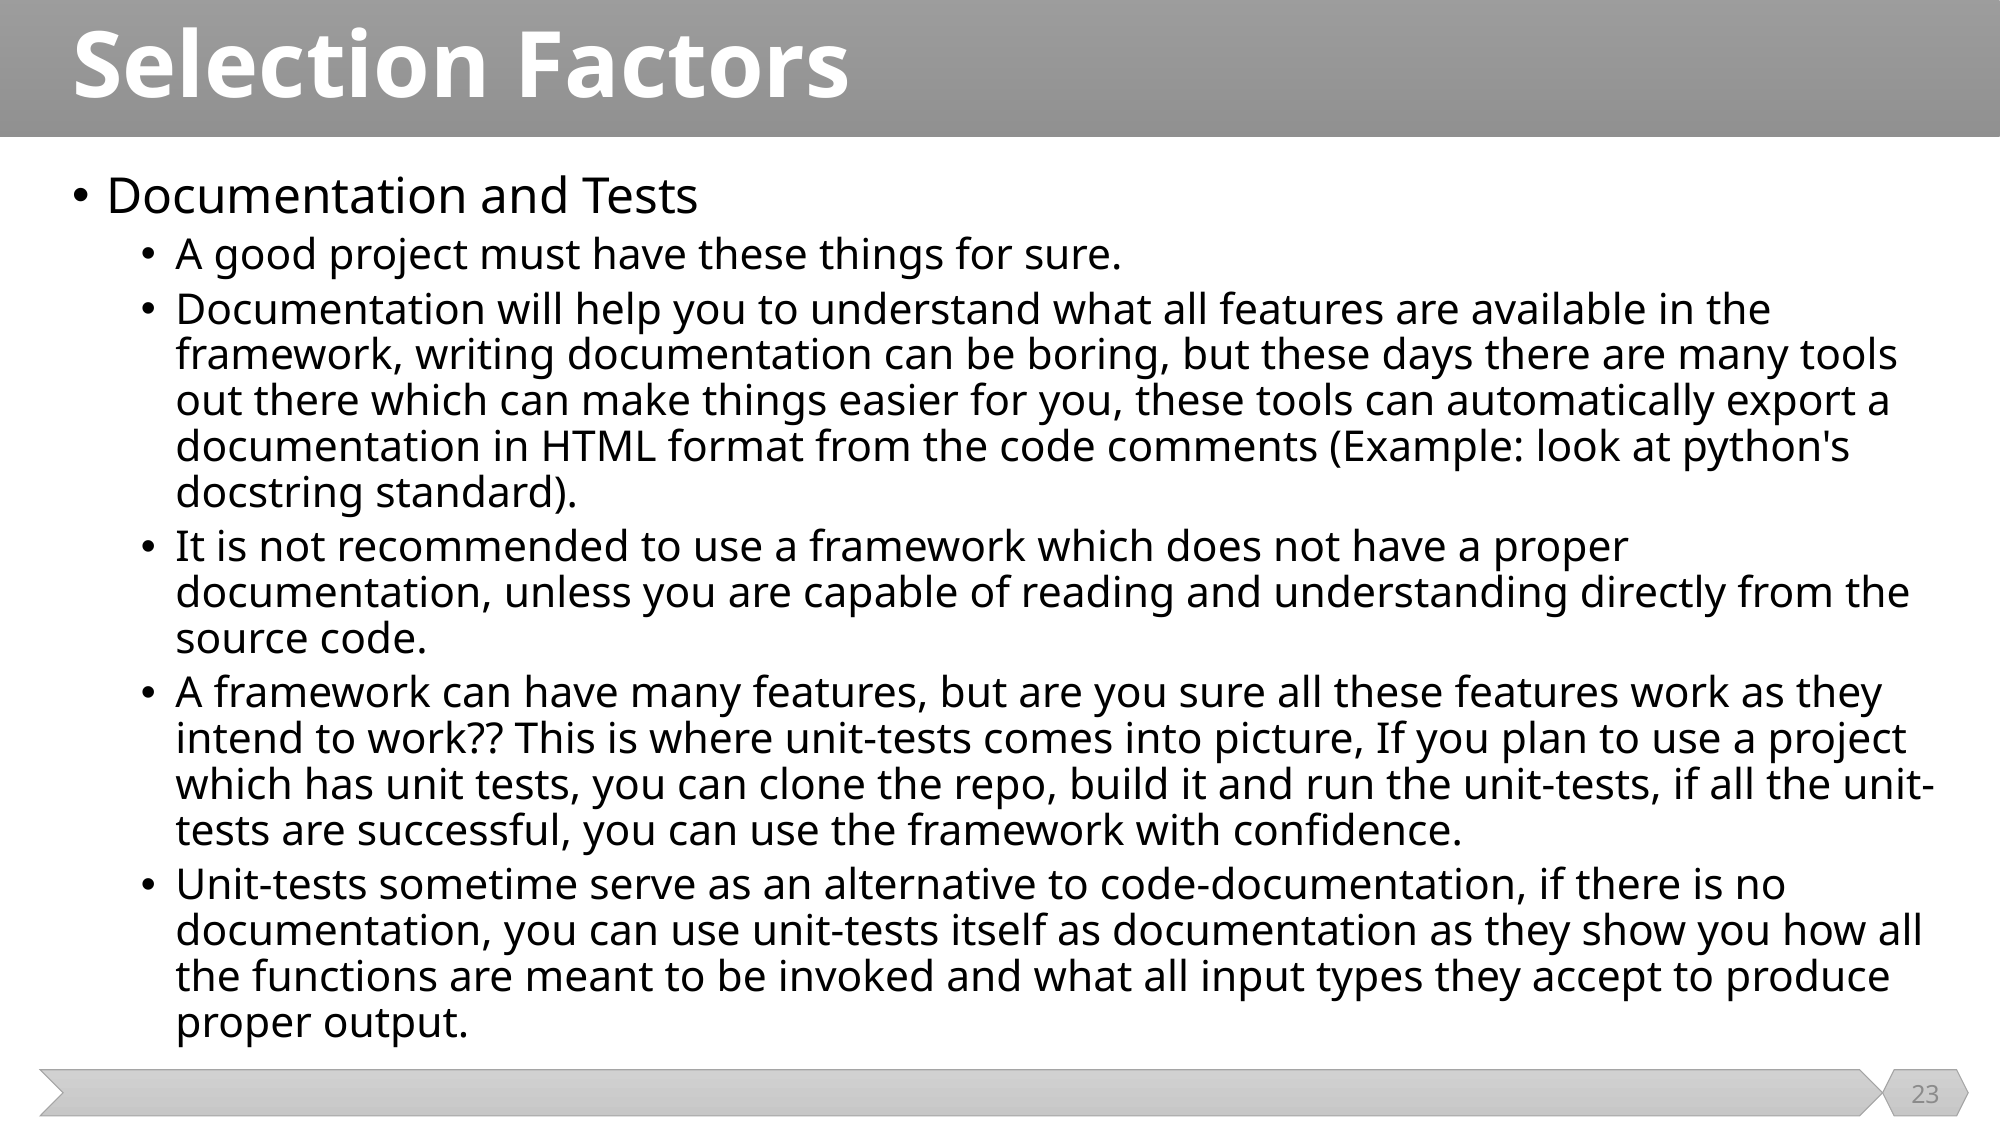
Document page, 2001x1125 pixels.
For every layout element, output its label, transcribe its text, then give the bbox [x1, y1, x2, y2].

list Documentation and Tests A good project must have these things for sure. Documentation will help you to understand what all features are available in the framework, writing documentation can be boring, but these days there are many tools out there which can make things easier for you, these tools can automatically export a documentation in HTML format from the code comments (Example: look at python's docstring standard). It is not recommended to use a framework which does not have a proper documentation, unless you are capable of reading and understanding directly from the source code. A framework can have many features, but are you sure all these features work as they intend to work?? This is where unit-tests comes into picture, If you plan to use a project which has unit tests, you can clone the repo, build it and run the unit-tests, if all the unit-tests are successful, you can use the framework with confidence. Unit-tests sometime serve as an alternative to code-documentation, if there is no documentation, you can use unit-tests itself as documentation as they show you how all the functions are meant to be invoked and what all input types they accept to produce proper output. [56, 163, 1969, 1061]
slide_number 23 [1882, 1065, 1969, 1125]
title Selection Factors [56, 0, 1969, 137]
